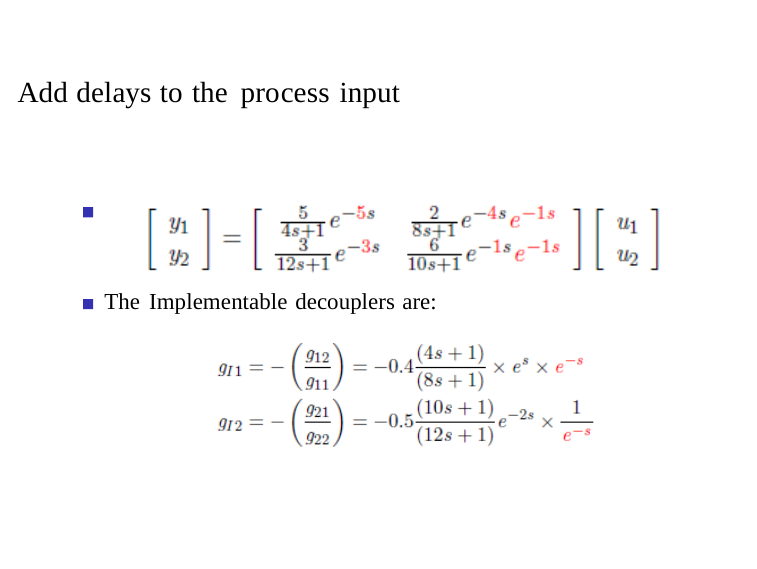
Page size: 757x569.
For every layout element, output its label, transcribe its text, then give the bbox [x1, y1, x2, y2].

text_box [0, 58, 757, 120]
text_box [83, 299, 94, 310]
text_box Add delays to the process input [15, 77, 409, 112]
picture [137, 186, 663, 278]
text_box [83, 207, 94, 218]
picture [203, 334, 598, 449]
text_box The Implementable decouplers are: [102, 289, 441, 322]
